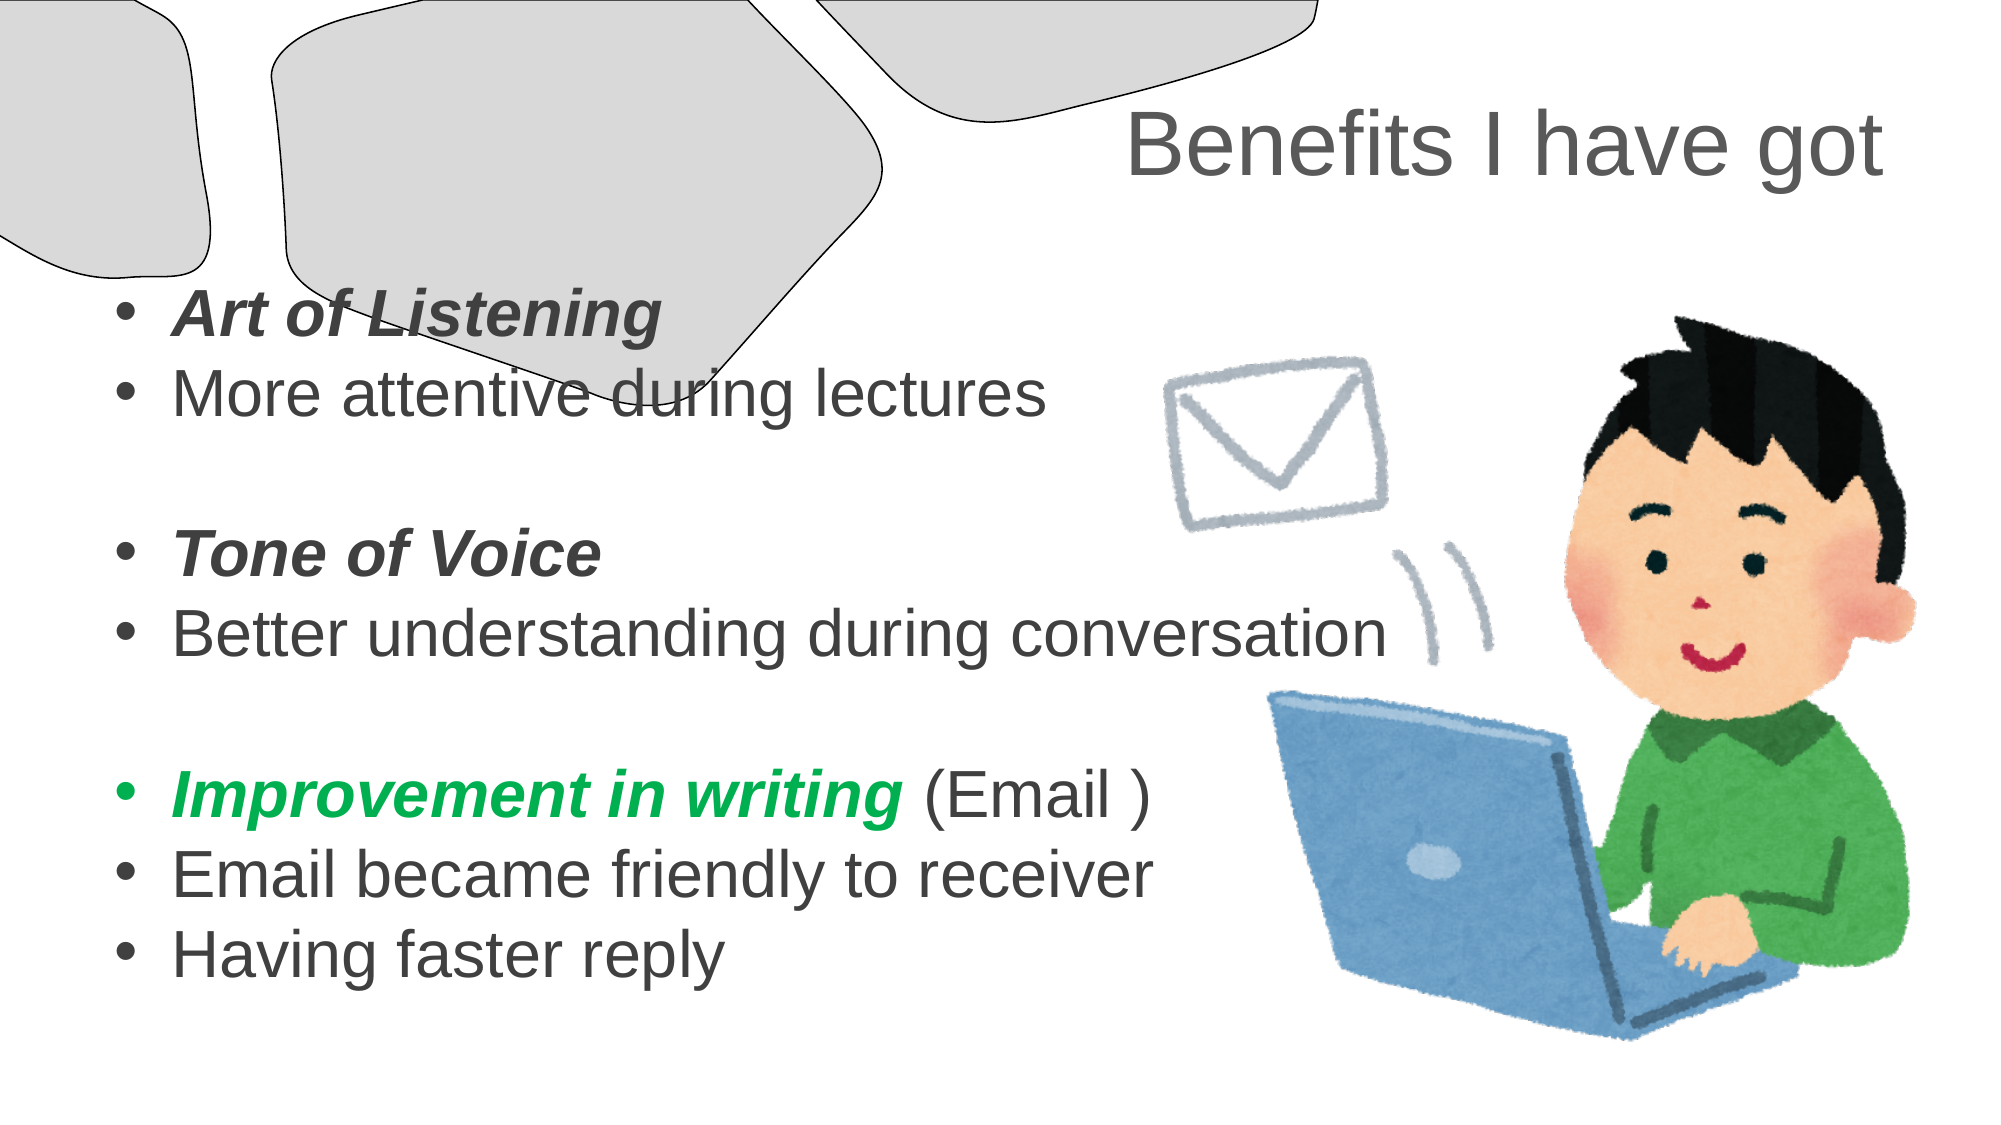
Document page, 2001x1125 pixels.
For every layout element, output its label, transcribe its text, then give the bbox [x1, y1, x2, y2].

text_box Benefits I have got [99, 45, 1900, 233]
text_box Art of Listening More attentive during lectures Tone of Voice Better understanding during conversation Improvement in writing (Email ) Email became friendly to receiver Having faster reply [99, 262, 1900, 1005]
picture [1141, 280, 1934, 1070]
